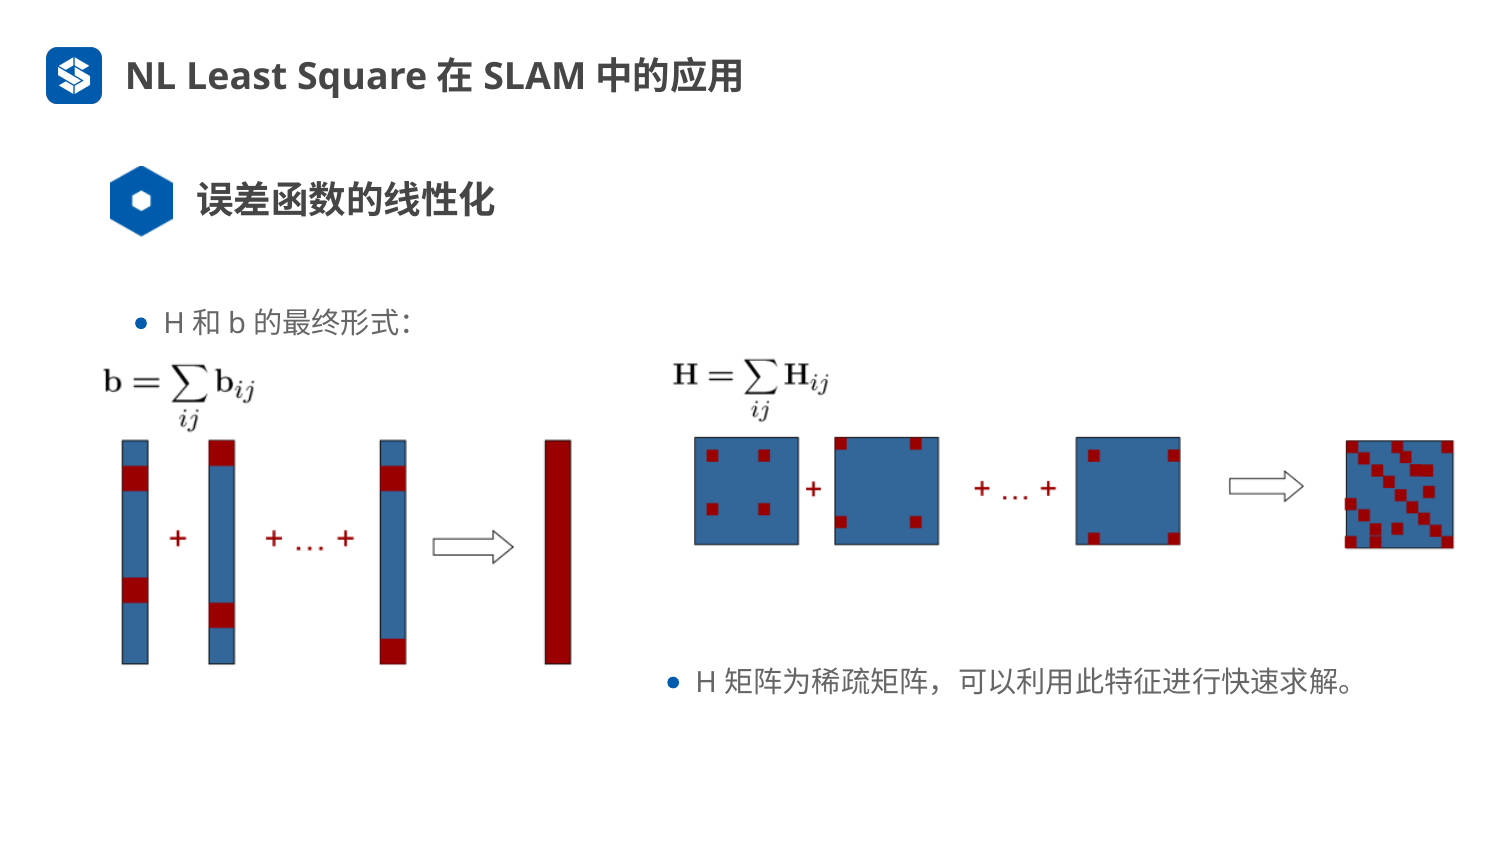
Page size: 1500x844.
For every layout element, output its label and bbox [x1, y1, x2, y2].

picture [667, 354, 1467, 554]
text_box [135, 289, 1093, 344]
text_box [46, 44, 1001, 106]
text_box [109, 166, 607, 238]
text_box [667, 648, 1370, 707]
picture [101, 359, 583, 678]
